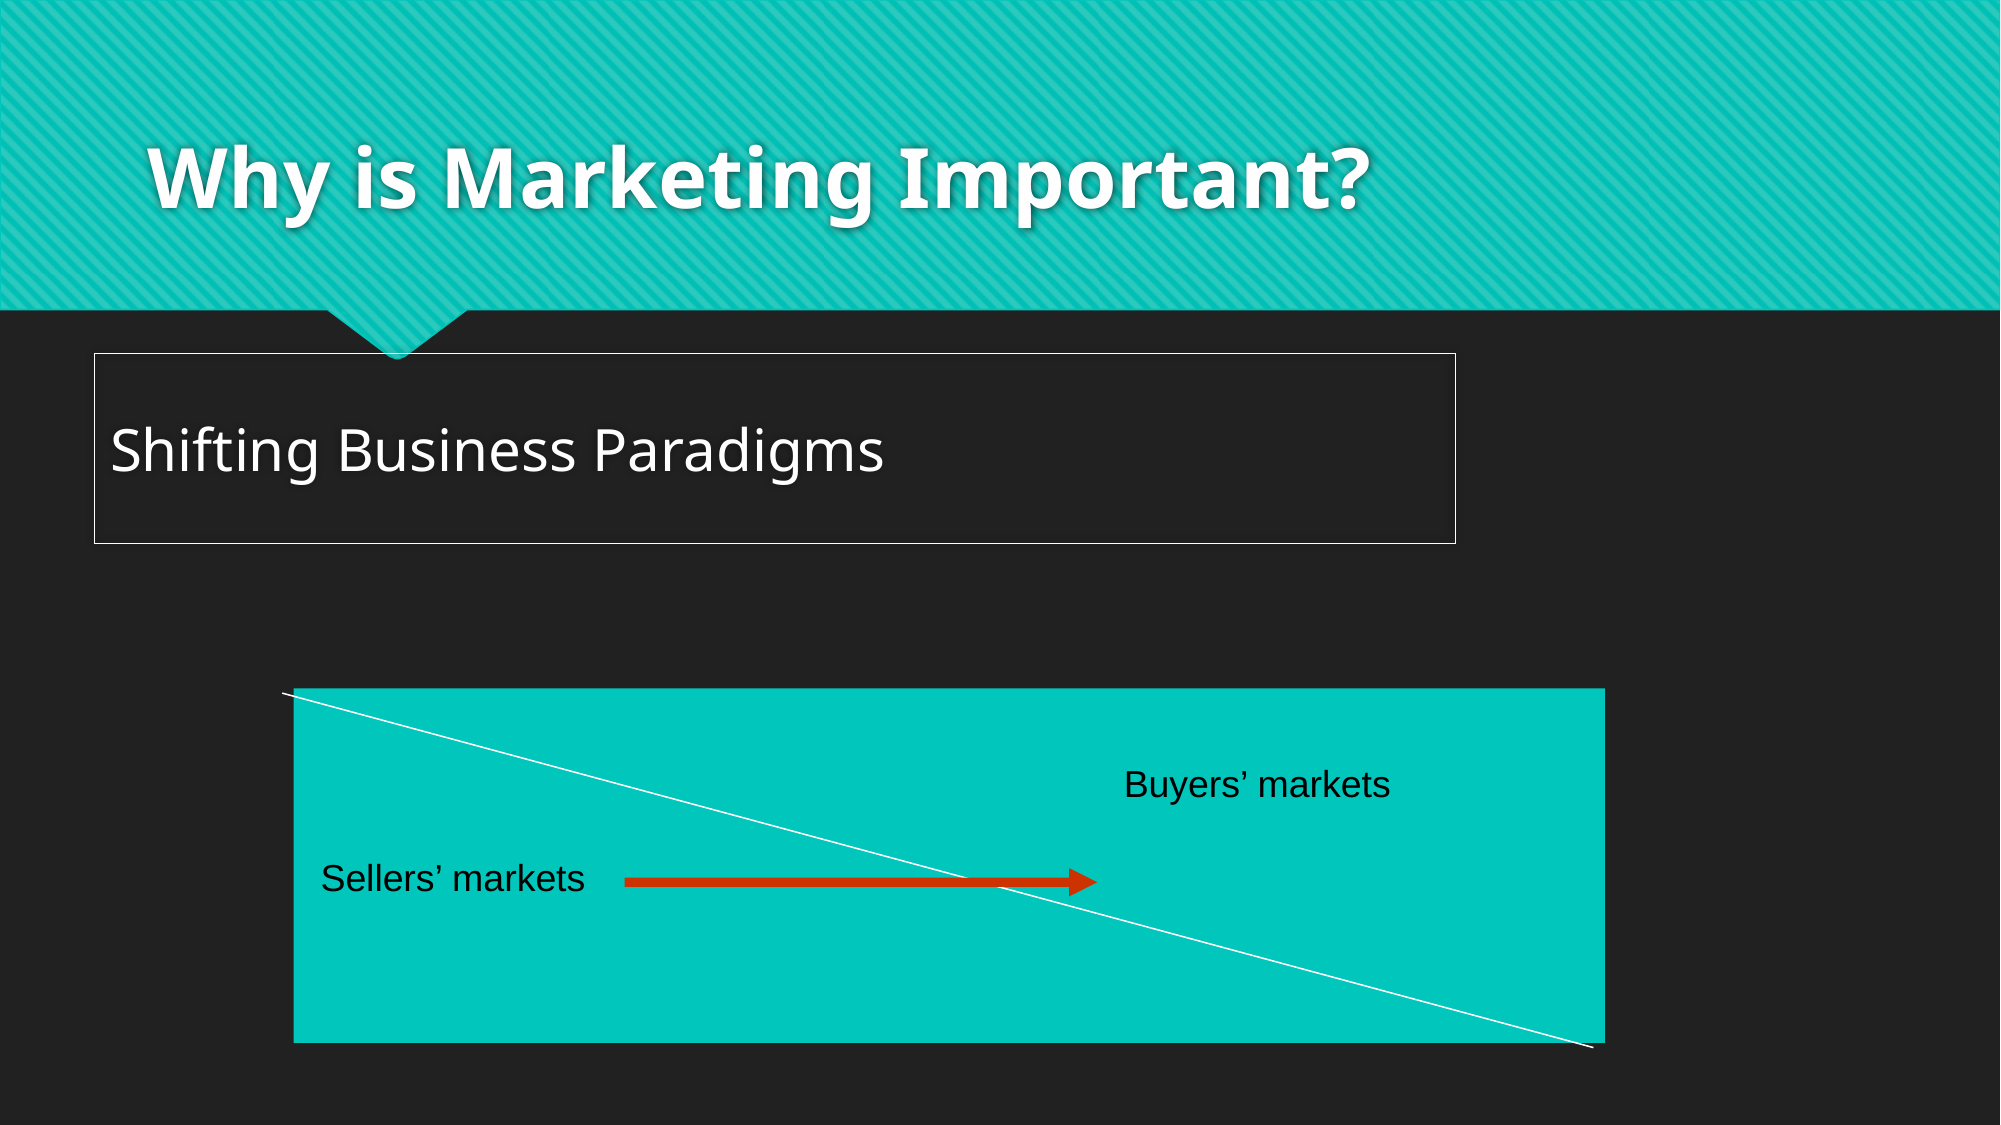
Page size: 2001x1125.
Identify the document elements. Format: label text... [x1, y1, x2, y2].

title Why is Marketing Important? [132, 73, 1868, 233]
list Shifting Business Paradigms [94, 353, 1456, 544]
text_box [281, 688, 1606, 1048]
